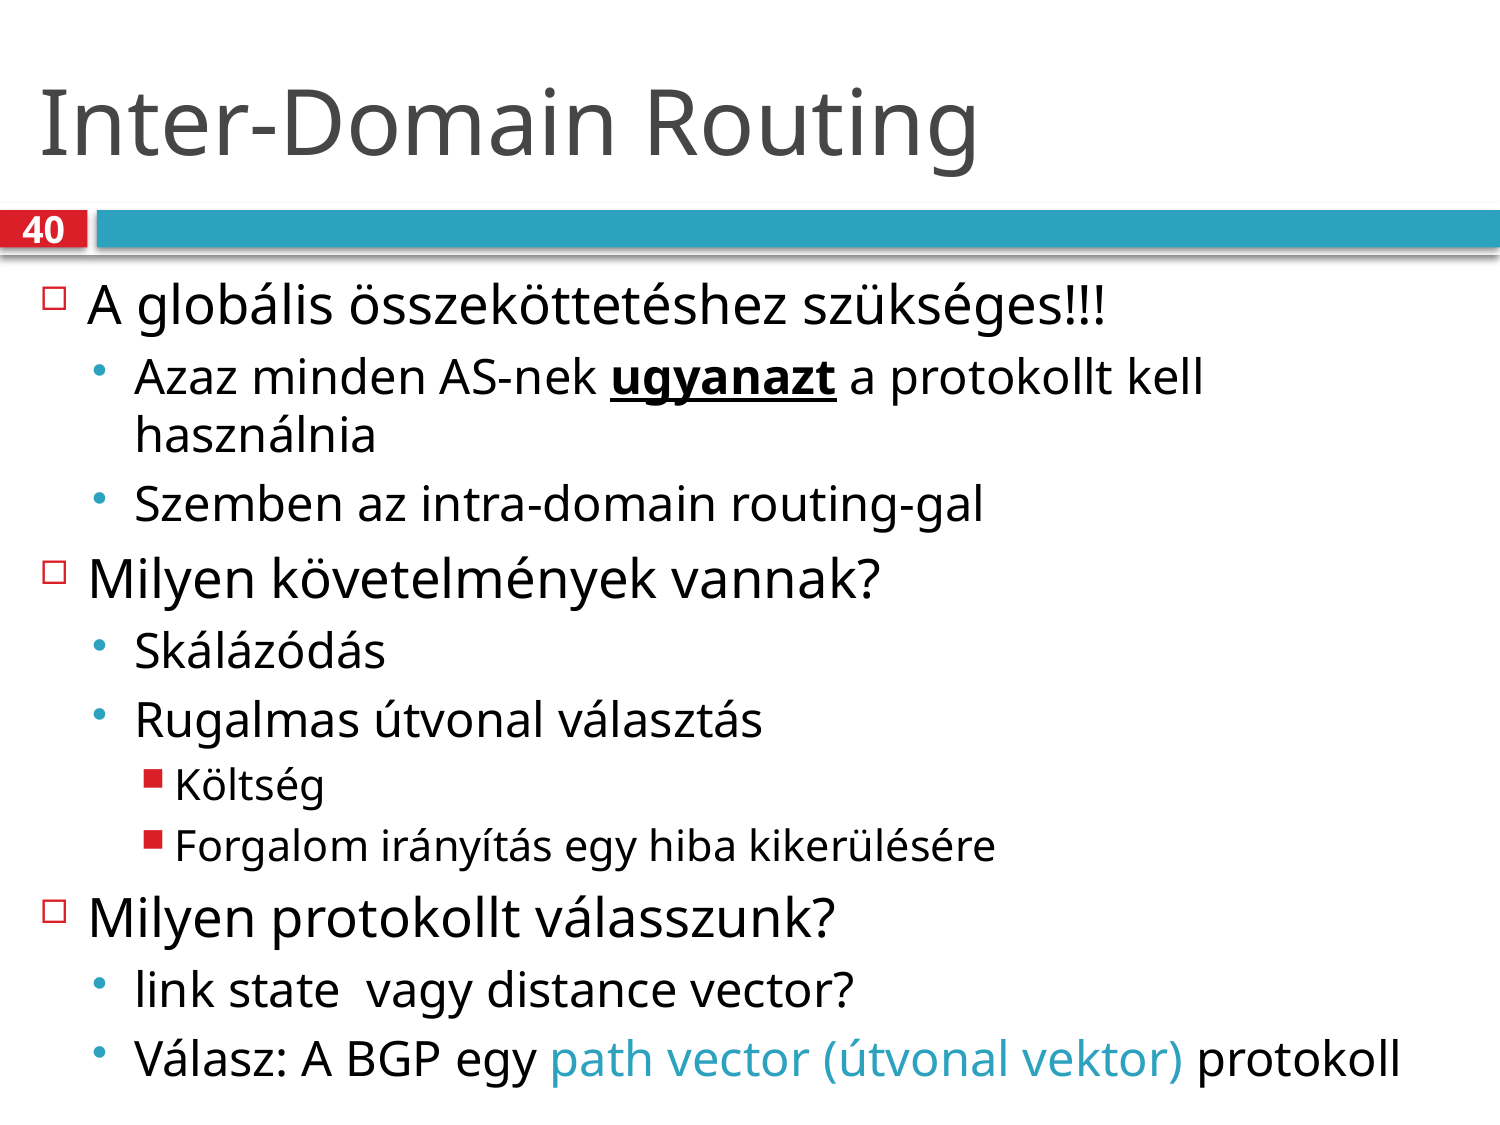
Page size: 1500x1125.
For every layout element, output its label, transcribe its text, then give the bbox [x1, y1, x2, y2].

title Inter-Domain Routing [24, 37, 1475, 200]
list A globális összeköttetéshez szükséges!!! Azaz minden AS-nek ugyanazt a protokollt kell használnia Szemben az intra-domain routing-gal Milyen követelmények vannak? Skálázódás Rugalmas útvonal választás Költség Forgalom irányítás egy hiba kikerülésére Milyen protokollt válasszunk? link state vagy distance vector? Válasz: A BGP egy path vector (útvonal vektor) protokoll [24, 262, 1475, 1100]
slide_number 40 [0, 206, 88, 257]
